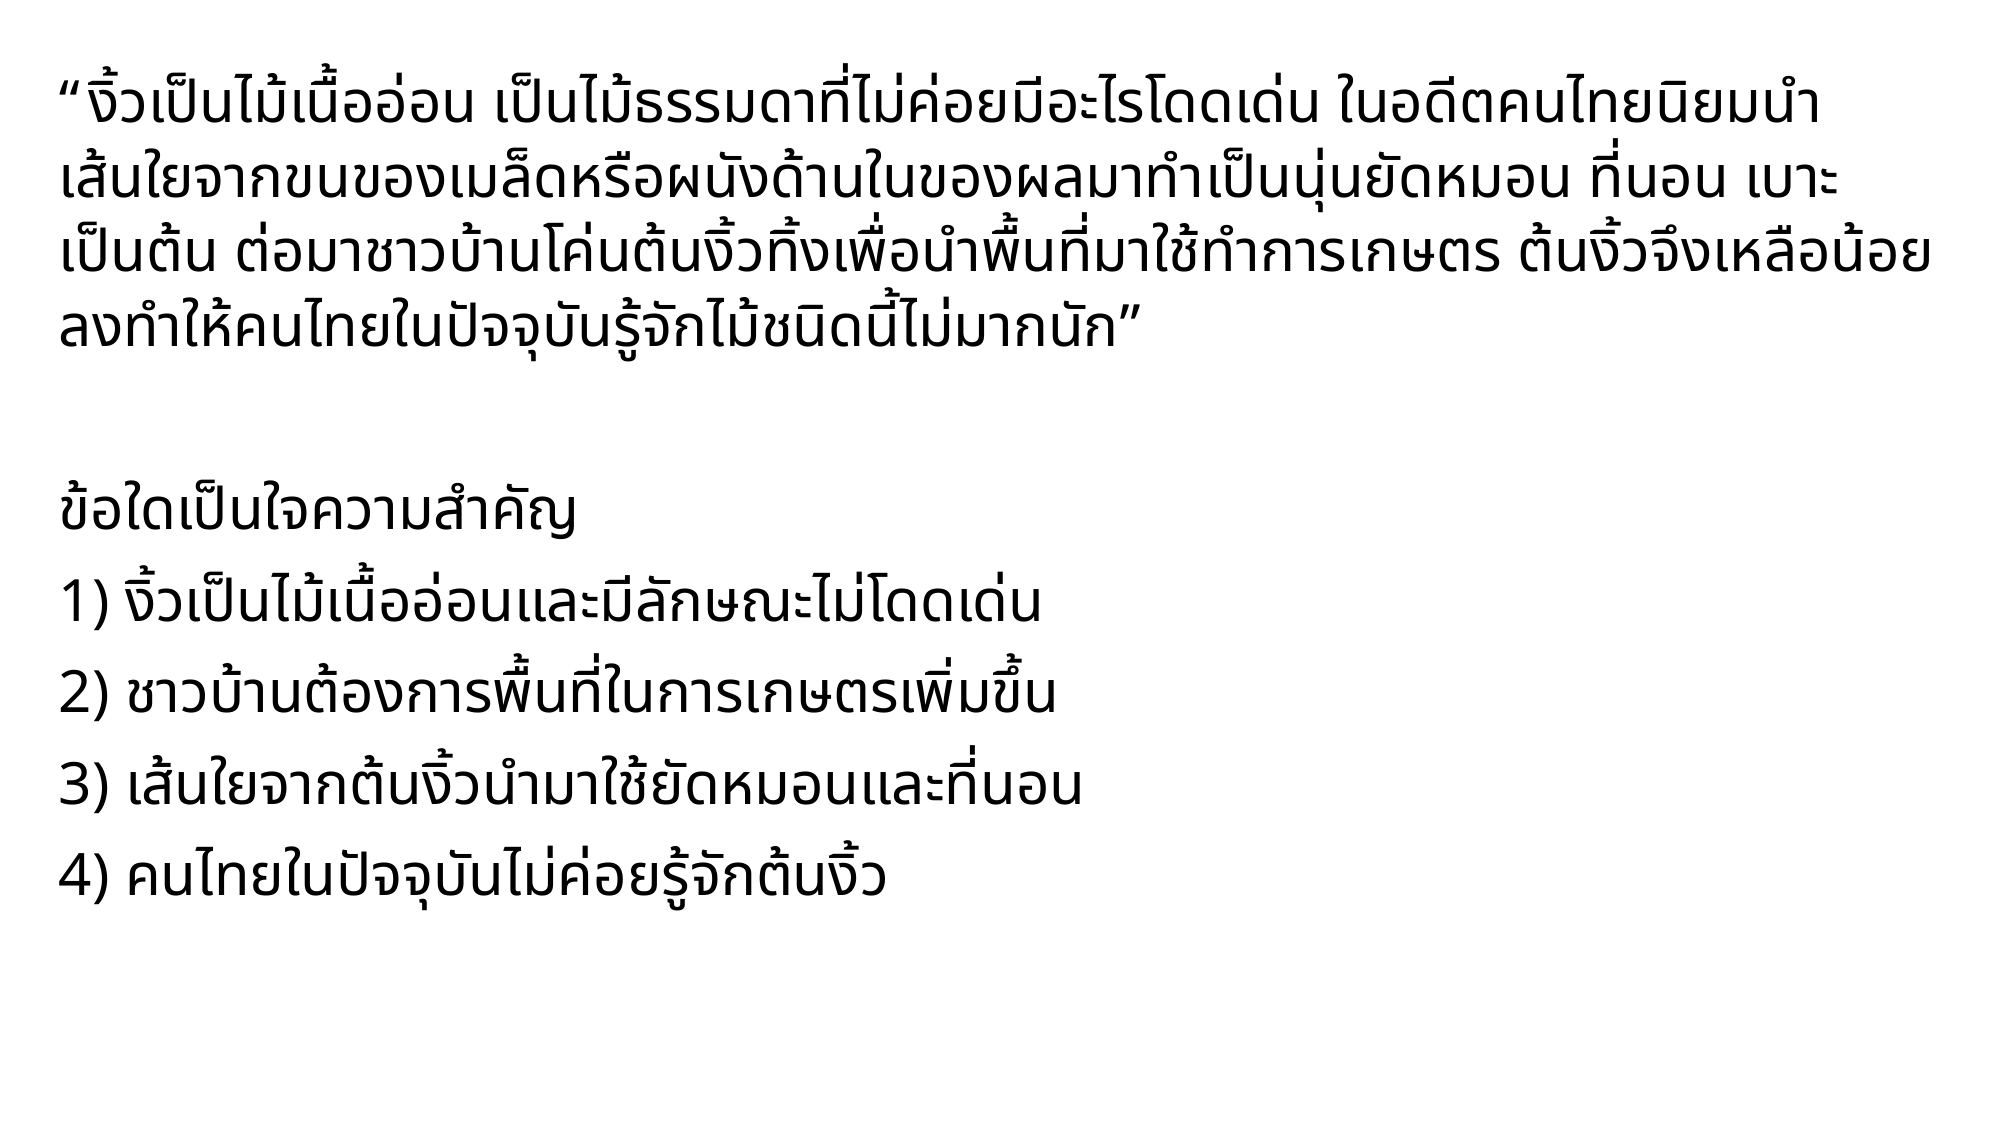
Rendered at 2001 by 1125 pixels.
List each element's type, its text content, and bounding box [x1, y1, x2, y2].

text_box “งิ้วเป็นไม้เนื้ออ่อน เป็นไม้ธรรมดาที่ไม่ค่อยมีอะไรโดดเด่น ในอดีตคนไทยนิยมนําเส้นใยจากขนของเมล็ดหรือผนังด้านในของผลมาทำเป็นนุ่นยัดหมอน ที่นอน เบาะ เป็นต้น ต่อมาชาวบ้านโค่นต้นงิ้วทิ้งเพื่อนําพื้นที่มาใช้ทำการเกษตร ต้นงิ้วจึงเหลือน้อยลงทำให้คนไทยในปัจจุบันรู้จักไม้ชนิดนี้ไม่มากนัก” ข้อใดเป็นใจความสำคัญ 1) งิ้วเป็นไม้เนื้ออ่อนและมีลักษณะไม่โดดเด่น 2) ชาวบ้านต้องการพื้นที่ในการเกษตรเพิ่มขึ้น 3) เส้นใยจากต้นงิ้วนำมาใช้ยัดหมอนและที่นอน 4) คนไทยในปัจจุบันไม่ค่อยรู้จักต้นงิ้ว [0, 0, 2000, 1058]
